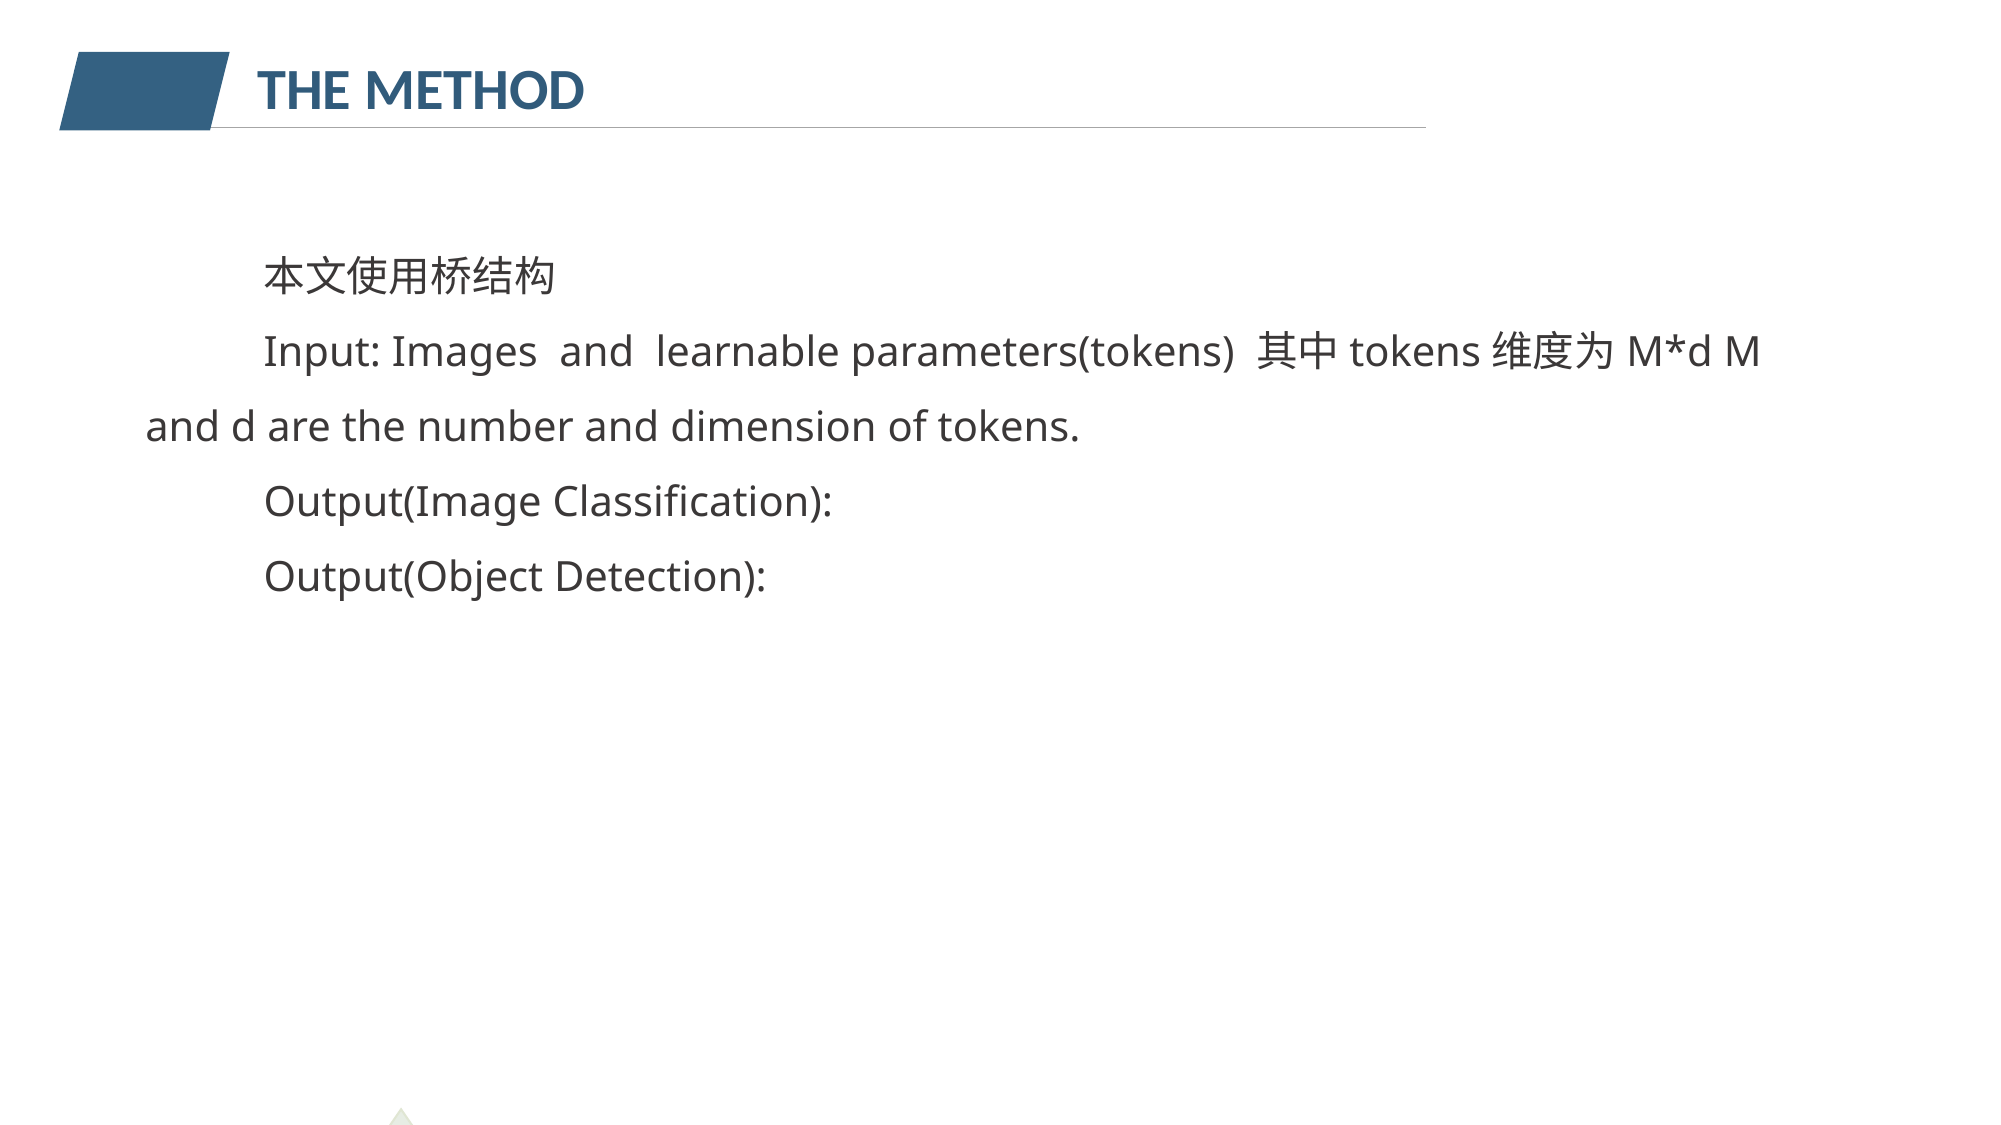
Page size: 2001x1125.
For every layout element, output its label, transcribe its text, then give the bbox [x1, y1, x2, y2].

text_box [389, 1107, 414, 1125]
text_box [76, 50, 231, 55]
text_box 本文使用桥结构 Input: Images and learnable parameters(tokens) 其中tokens维度为M*d M and d are the number and dimension of tokens. Output(Image Classification): Output(Object Detection): [130, 217, 1790, 608]
text_box [60, 55, 230, 134]
text_box THE METHOD [242, 43, 1622, 129]
